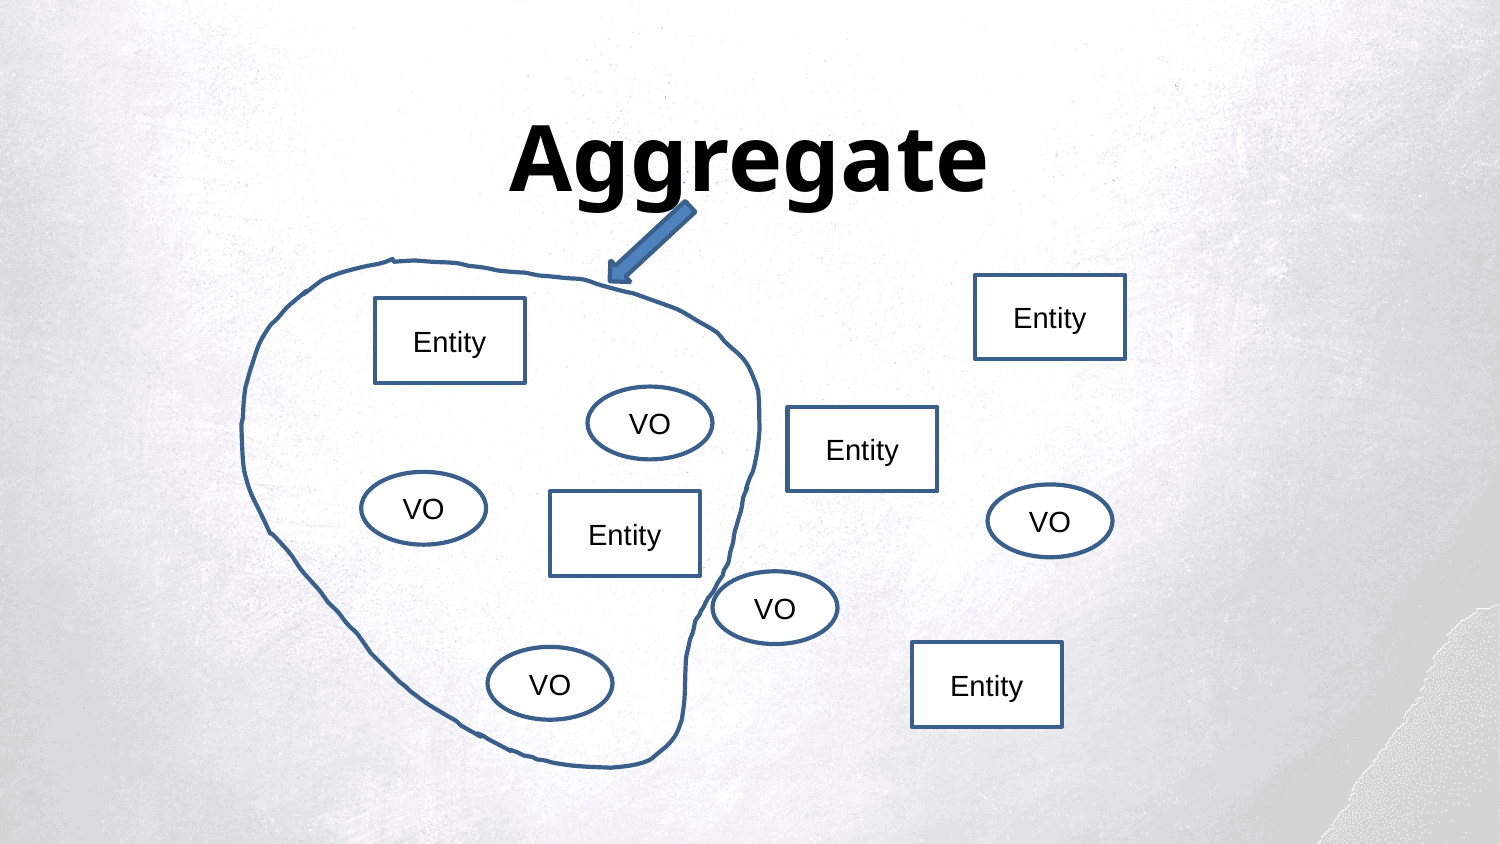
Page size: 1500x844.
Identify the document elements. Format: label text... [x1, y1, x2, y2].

text_box Entity [910, 640, 1064, 729]
text_box VO [710, 569, 840, 647]
text_box VO [985, 482, 1115, 560]
text_box Aggregate [112, 84, 1388, 275]
text_box [607, 199, 697, 285]
text_box Entity [973, 273, 1127, 361]
picture [0, 0, 1500, 844]
text_box [239, 257, 762, 770]
text_box Entity [785, 405, 939, 493]
